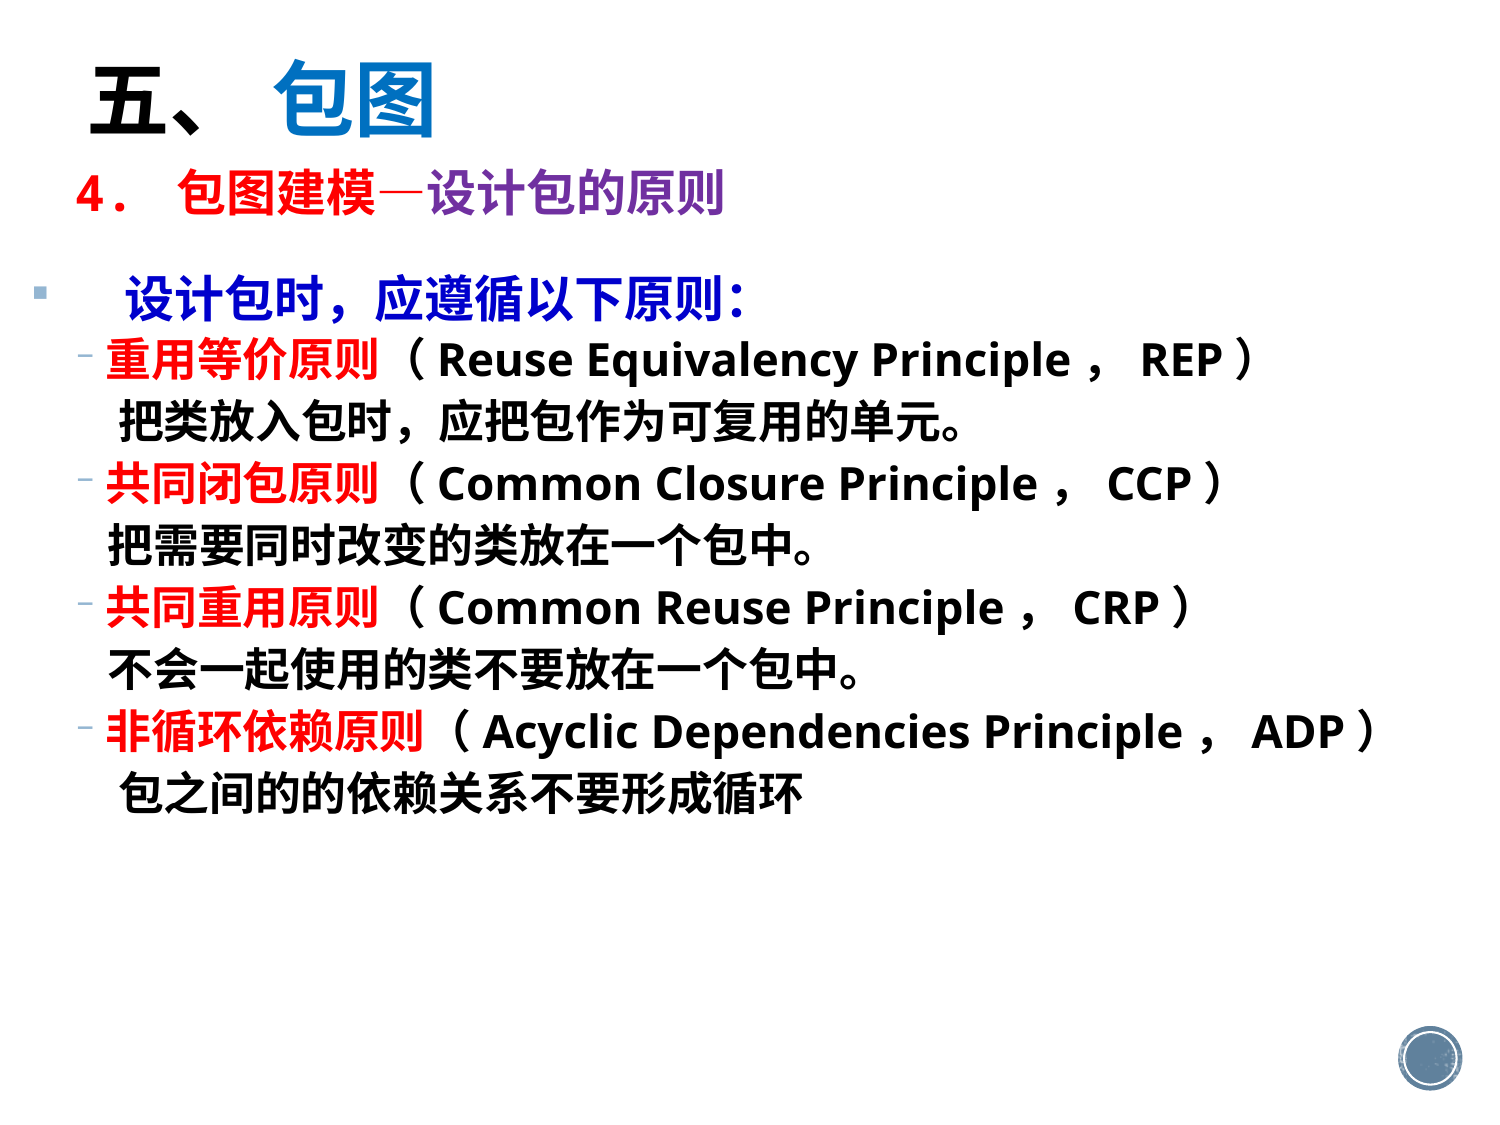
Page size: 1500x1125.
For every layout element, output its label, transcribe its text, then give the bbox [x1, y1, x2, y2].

text_box 五、 包图 [71, 9, 1454, 198]
list 设计包时，应遵循以下原则： 重用等价原则（Reuse Equivalency Principle，REP） 把类放入包时，应把包作为可复用的单元。 共同闭包原则（Common Closure Principle，CCP） 把需要同时改变的类放在一个包中。 共同重用原则（Common Reuse Principle，CRP） 不会一起使用的类不要放在一个包中。 非循环依赖原则（Acyclic Dependencies Principle，ADP） 包之间的的依赖关系不要形成循环 [15, 267, 1466, 991]
text_box 4. 包图建模—设计包的原则 [60, 154, 861, 223]
